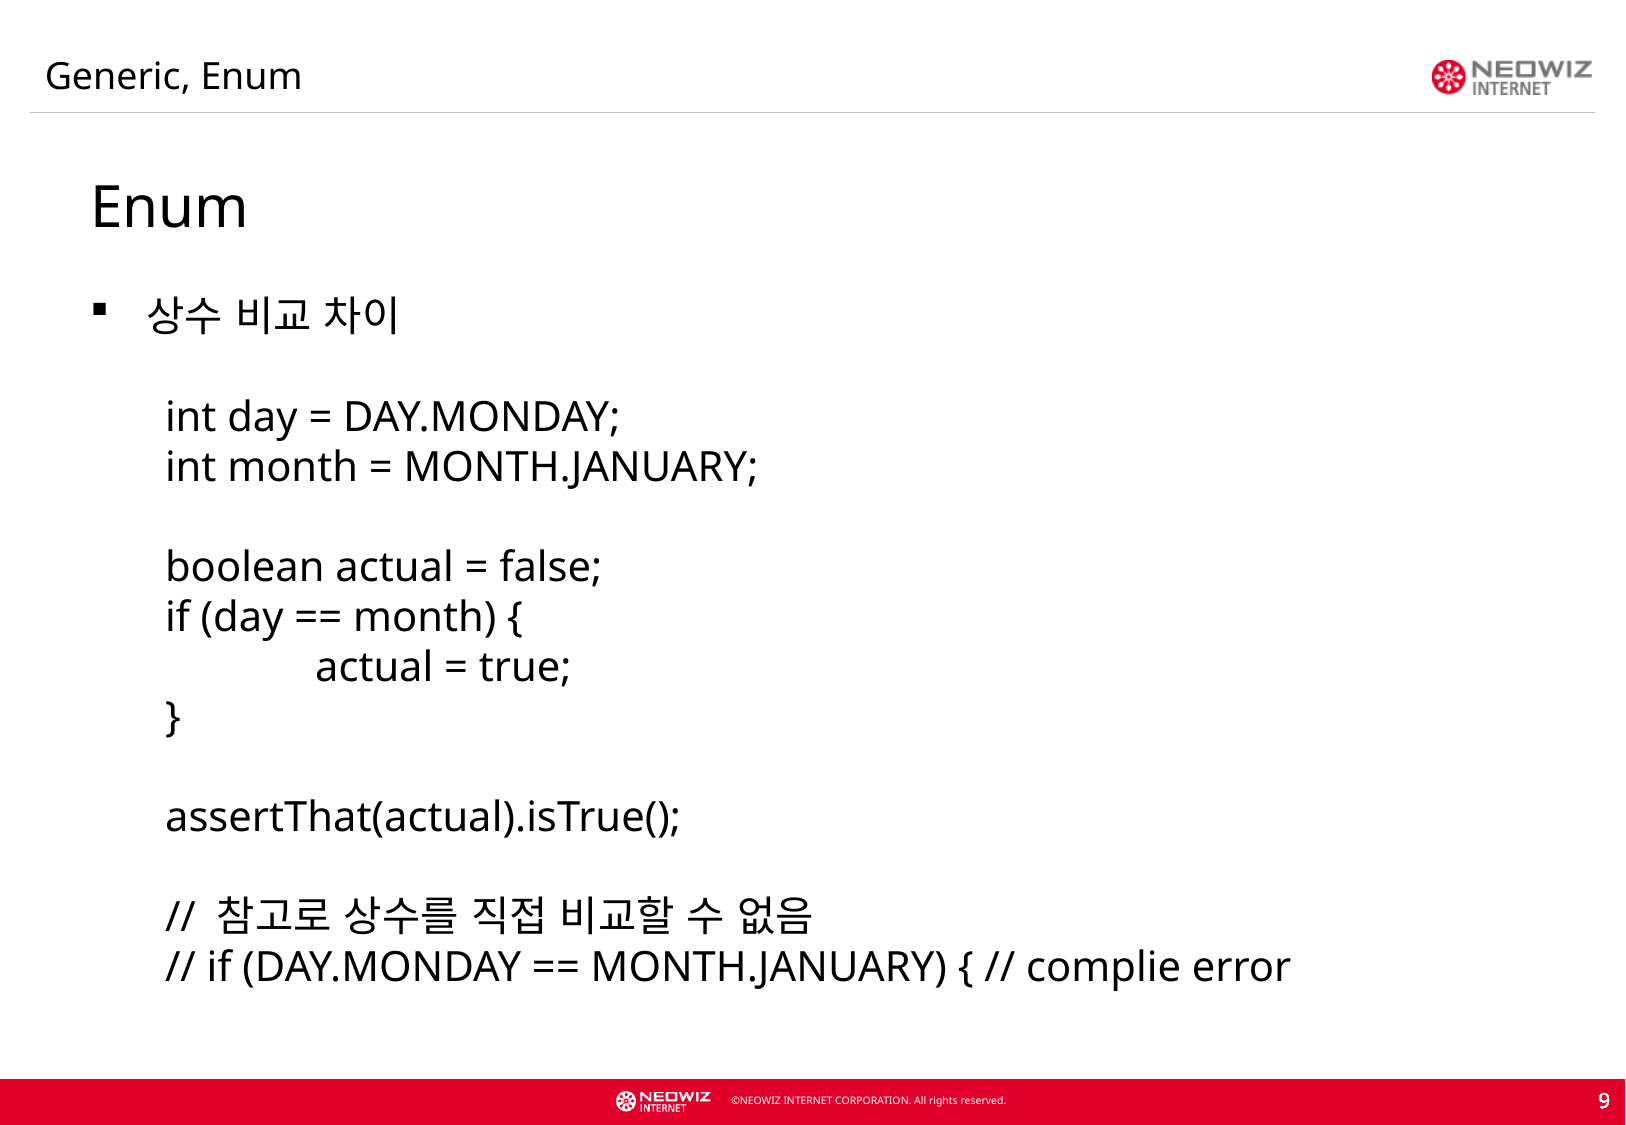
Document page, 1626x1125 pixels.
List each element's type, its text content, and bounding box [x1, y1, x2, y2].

text_box Generic, Enum [29, 30, 887, 118]
text_box 9 [1245, 1080, 1625, 1125]
text_box Enum 상수 비교 차이 int day = DAY.MONDAY; int month = MONTH.JANUARY; boolean actual = false; if (day == month) { actual = true; } assertThat(actual).isTrue(); // 참고로 상수를 직접 비교할 수 없음 // if (DAY.MONDAY == MONTH.JANUARY) { // complie error [0, 112, 1625, 1080]
picture [1432, 60, 1592, 95]
picture [598, 1086, 723, 1116]
